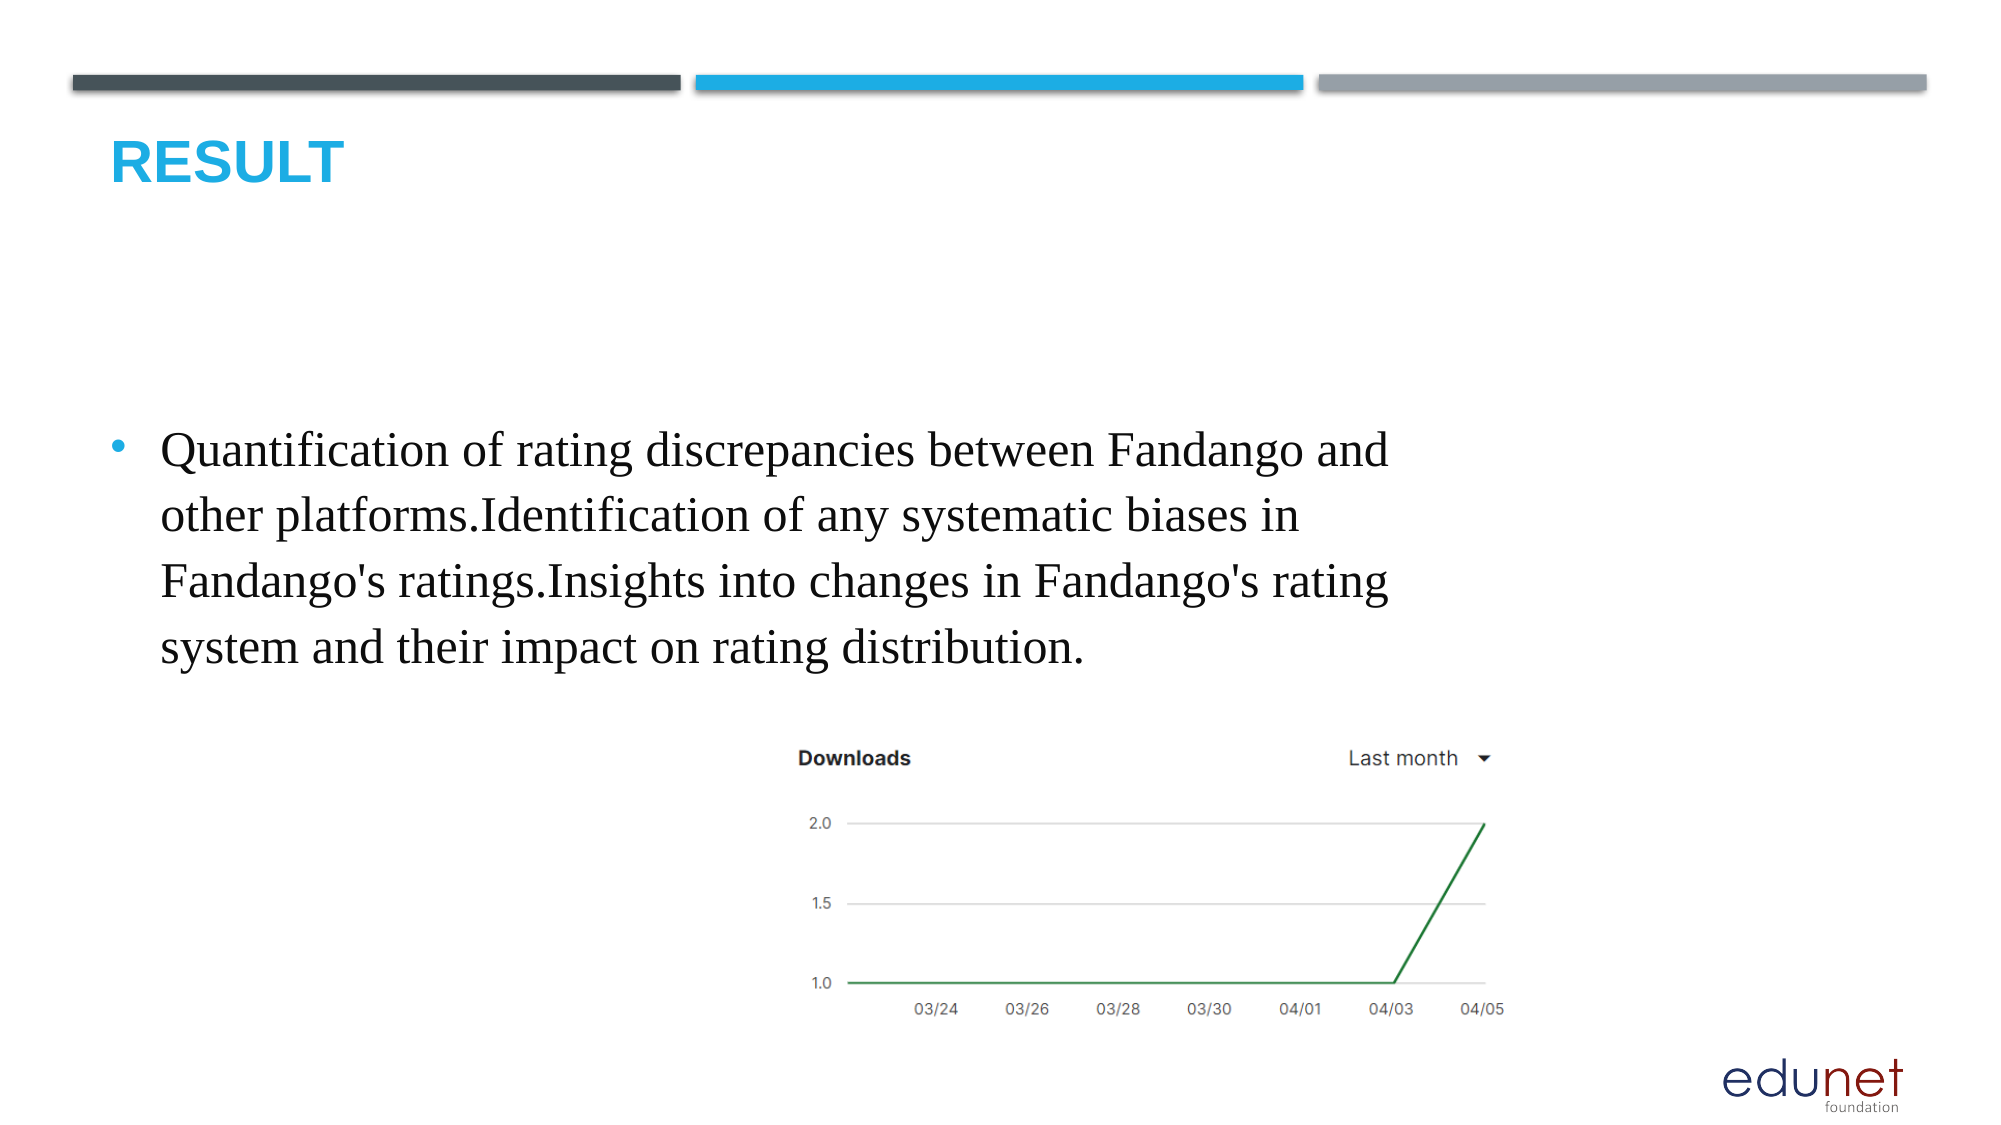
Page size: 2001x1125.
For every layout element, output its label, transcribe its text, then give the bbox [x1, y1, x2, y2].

picture [1719, 1056, 1905, 1116]
picture [755, 701, 1536, 1056]
list Quantification of rating discrepancies between Fandango and other platforms.Identification of any systematic biases in Fandango's ratings.Insights into changes in Fandango's rating system and their impact on rating distribution. [95, 158, 1418, 926]
title Result [95, 115, 1905, 203]
